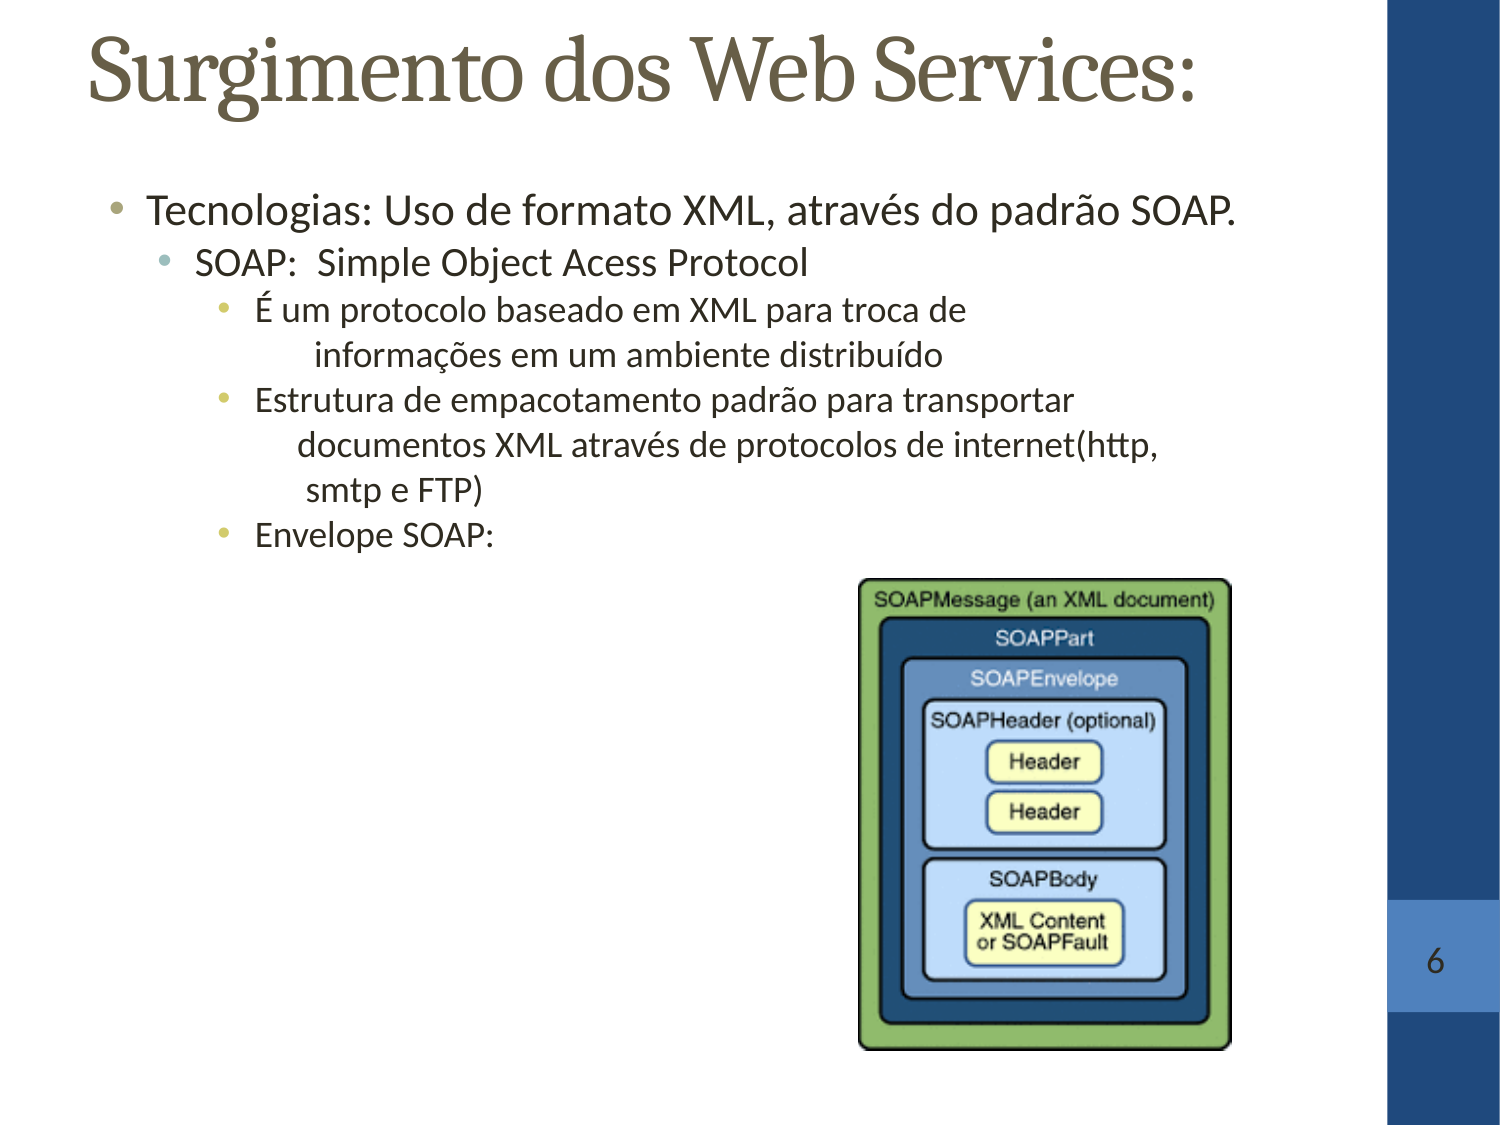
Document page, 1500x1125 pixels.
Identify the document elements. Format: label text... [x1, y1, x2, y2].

picture [858, 578, 1232, 1052]
text_box Tecnologias: Uso de formato XML, através do padrão SOAP. SOAP: Simple Object Acess Protocol É um protocolo baseado em XML para troca de informações em um ambiente distribuído Estrutura de empacotamento padrão para transportar documentos XML através de protocolos de internet(http, smtp e FTP) Envelope SOAP: [74, 172, 1325, 960]
text_box 6 [1411, 928, 1471, 989]
text_box Surgimento dos Web Services: [74, 45, 1325, 172]
